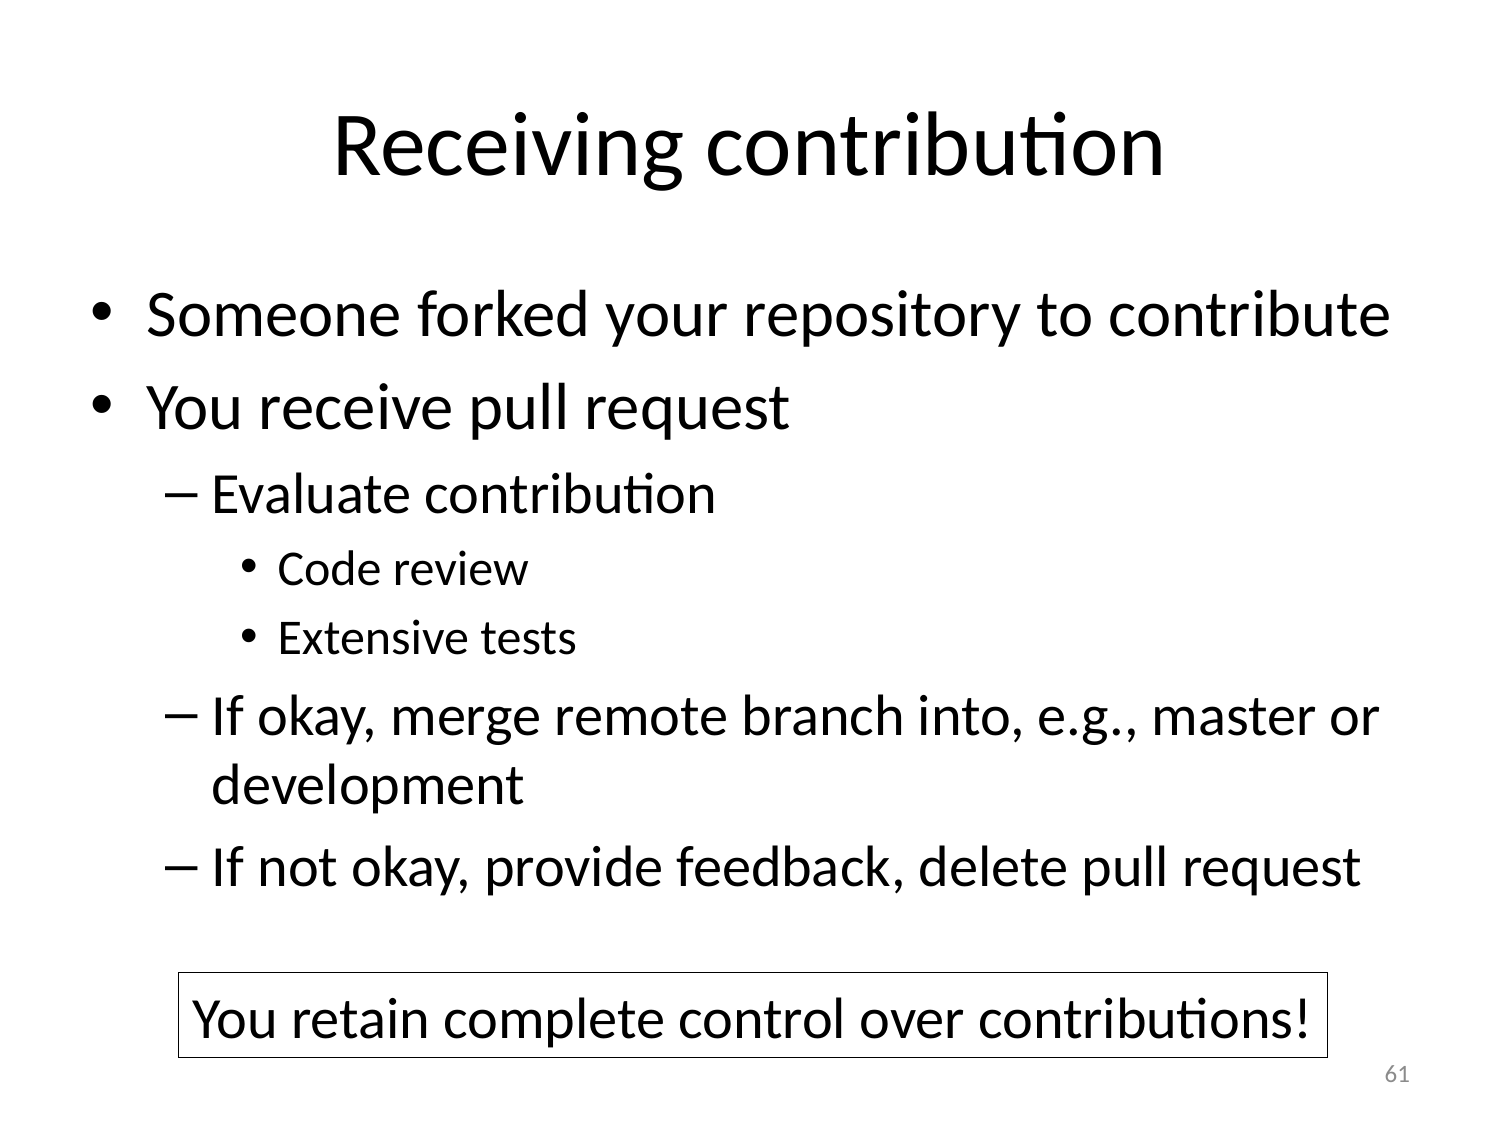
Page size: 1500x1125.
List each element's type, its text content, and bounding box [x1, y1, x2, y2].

title Receiving contribution [75, 45, 1425, 233]
text_box You retain complete control over contributions! [178, 972, 1328, 1058]
list Someone forked your repository to contribute You receive pull request Evaluate contribution Code review Extensive tests If okay, merge remote branch into, e.g., master or development If not okay, provide feedback, delete pull request [75, 262, 1425, 1005]
slide_number 61 [1074, 1042, 1425, 1103]
